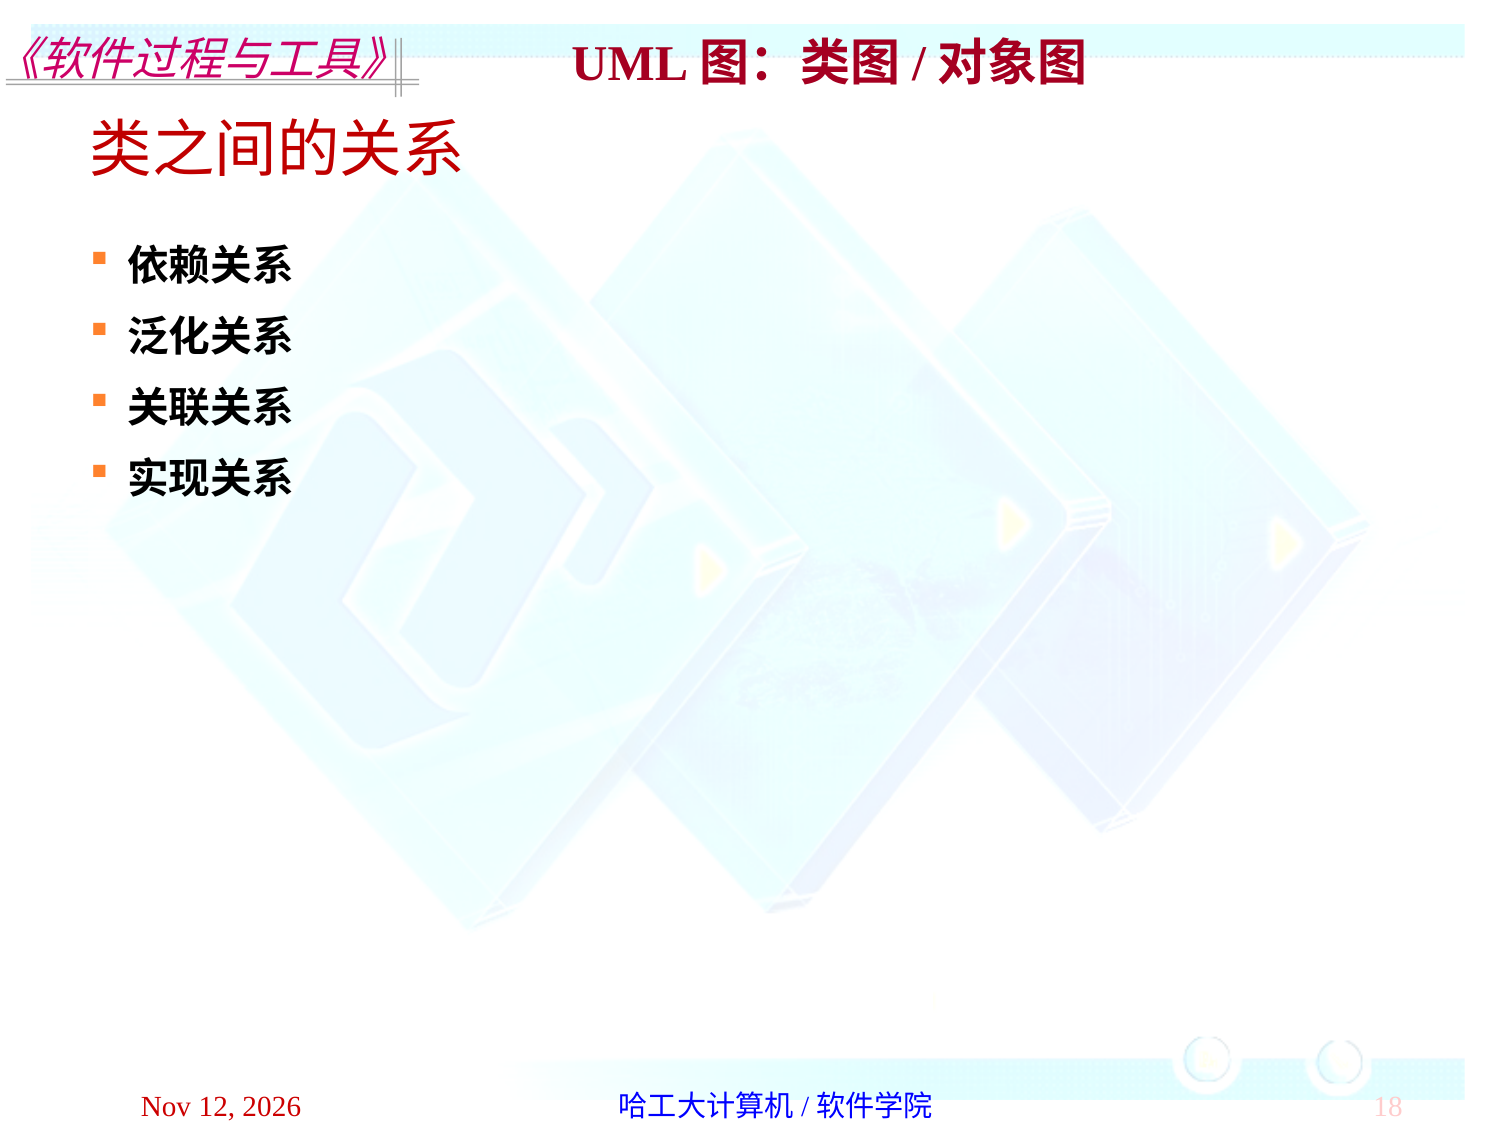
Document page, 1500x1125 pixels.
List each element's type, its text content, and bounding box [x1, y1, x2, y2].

text_box 依赖关系 泛化关系 关联关系 实现关系 [74, 231, 1425, 1071]
text_box 类之间的关系 [74, 101, 1425, 185]
text_box UML图：类图/对象图 [389, 30, 1270, 91]
